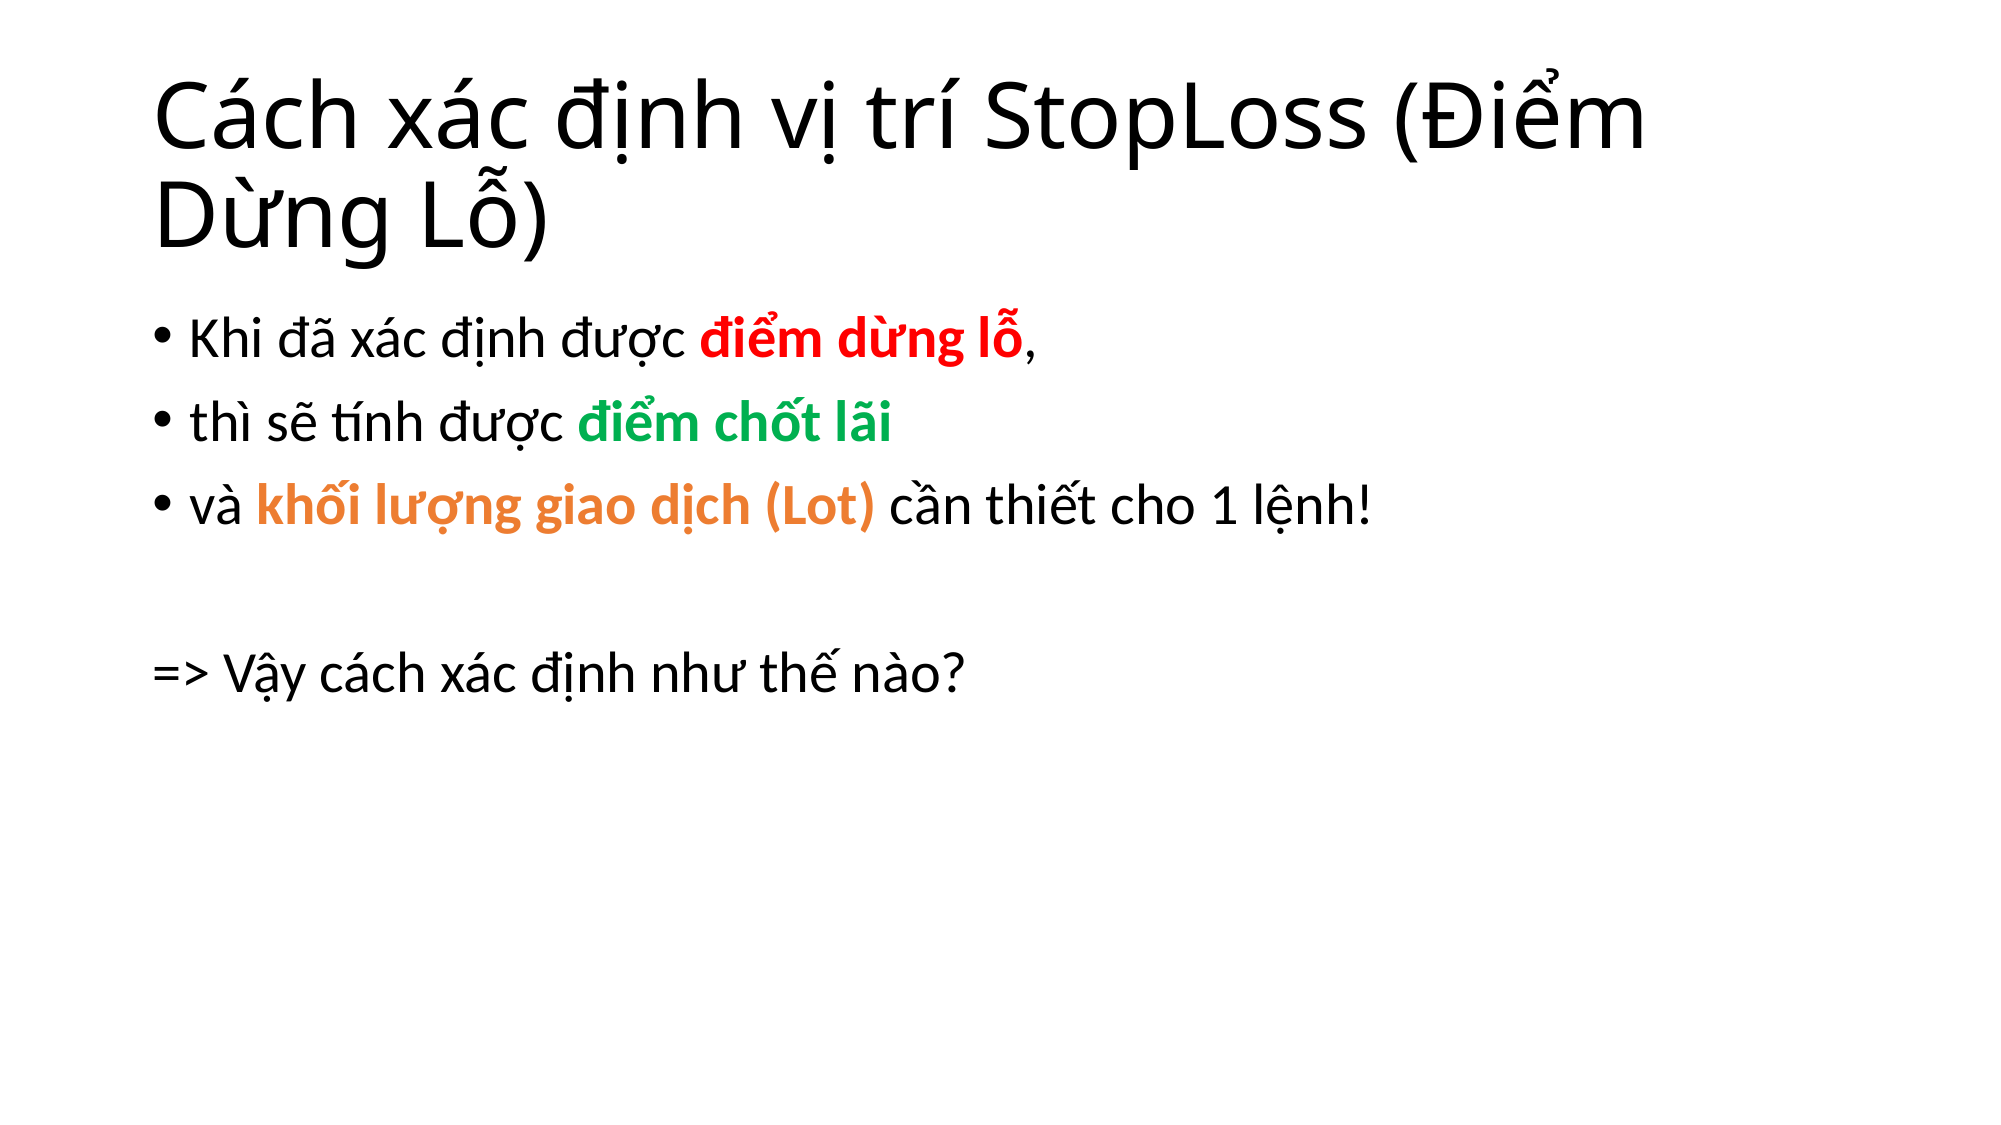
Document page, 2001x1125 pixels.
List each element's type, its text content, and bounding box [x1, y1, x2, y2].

title Cách xác định vị trí StopLoss (Điểm Dừng Lỗ) [137, 59, 1863, 278]
list Khi đã xác định được điểm dừng lỗ, thì sẽ tính được điểm chốt lãi và khối lượng giao dịch (Lot) cần thiết cho 1 lệnh! => Vậy cách xác định như thế nào? [137, 299, 1603, 1014]
